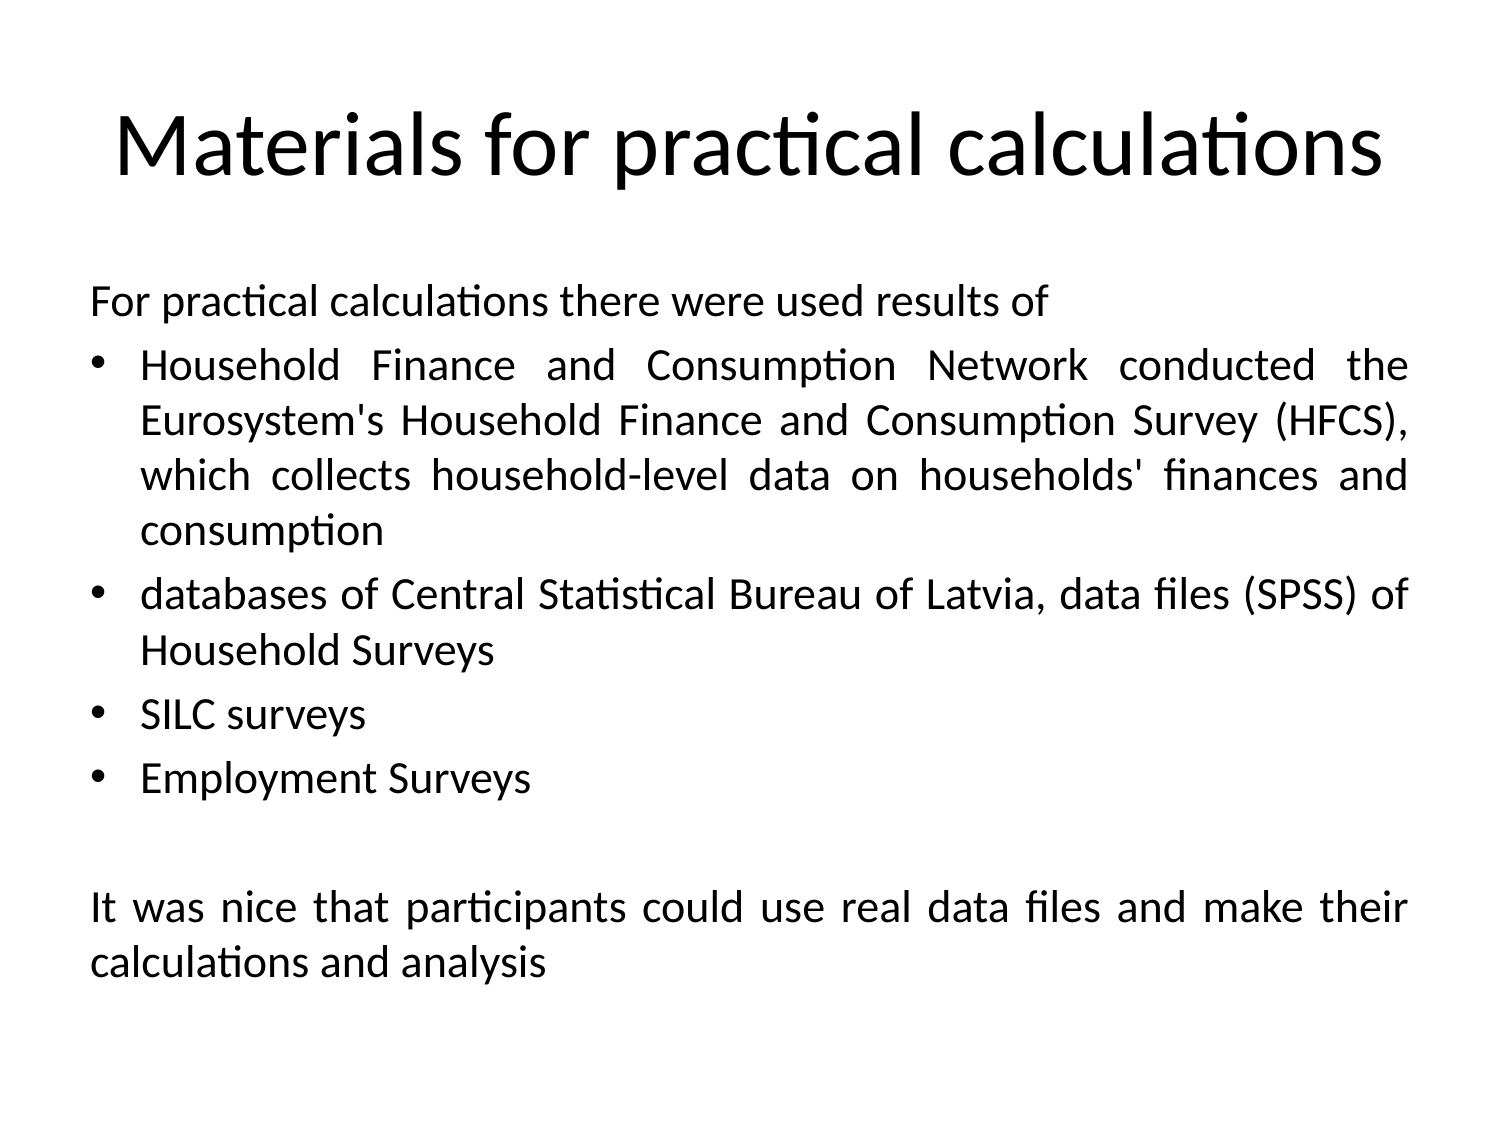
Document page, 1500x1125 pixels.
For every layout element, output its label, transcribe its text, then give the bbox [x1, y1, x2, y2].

list For practical calculations there were used results of Household Finance and Consumption Network conducted the Eurosystem's Household Finance and Consumption Survey (HFCS), which collects household-level data on households' finances and consumption databases of Central Statistical Bureau of Latvia, data files (SPSS) of Household Surveys SILC surveys Employment Surveys It was nice that participants could use real data files and make their calculations and analysis [75, 262, 1425, 1005]
title Materials for practical calculations [75, 45, 1425, 233]
